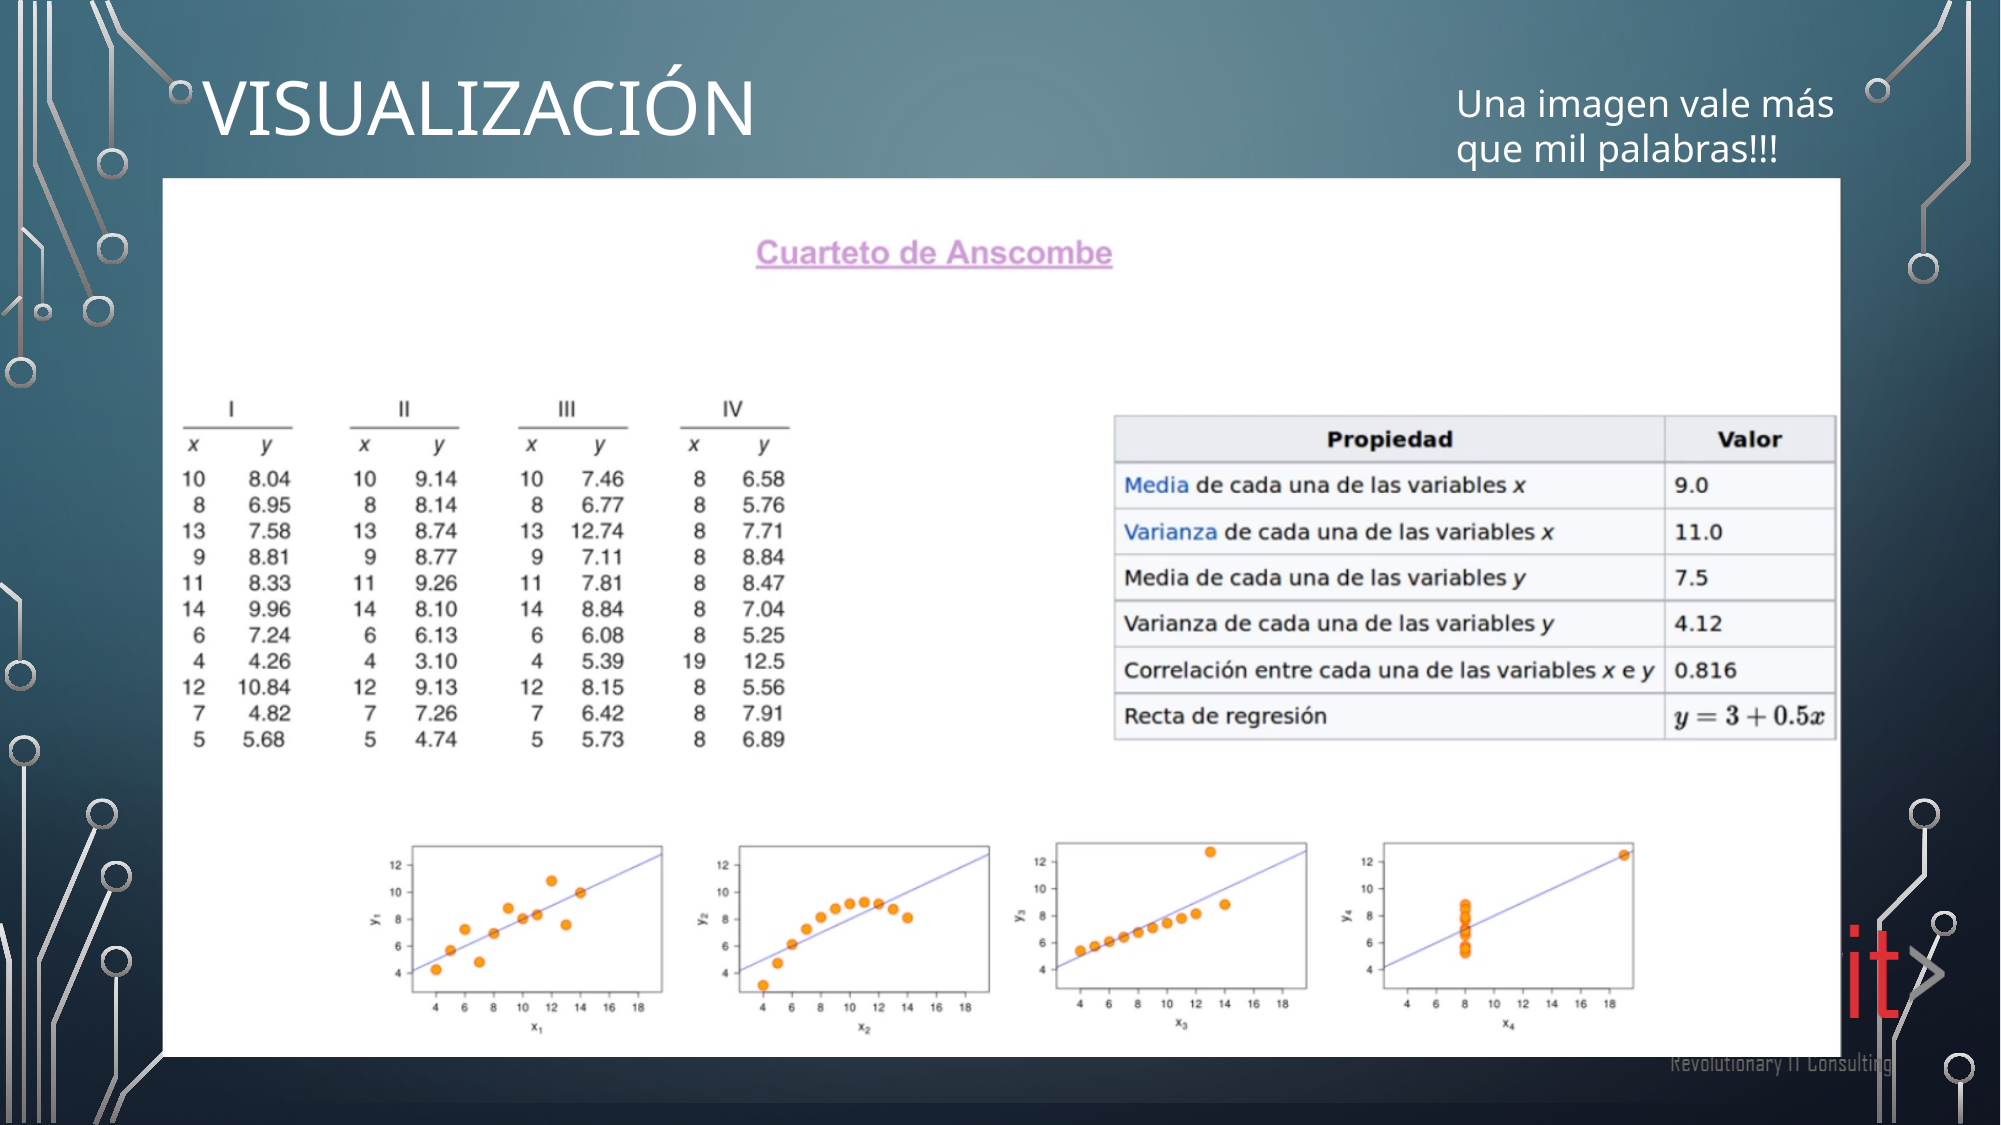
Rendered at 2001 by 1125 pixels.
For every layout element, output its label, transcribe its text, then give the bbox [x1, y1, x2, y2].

title Visualización [187, 44, 1813, 178]
text_box Una imagen vale más que mil palabras!!! [1441, 72, 1874, 178]
picture [162, 178, 1991, 1125]
